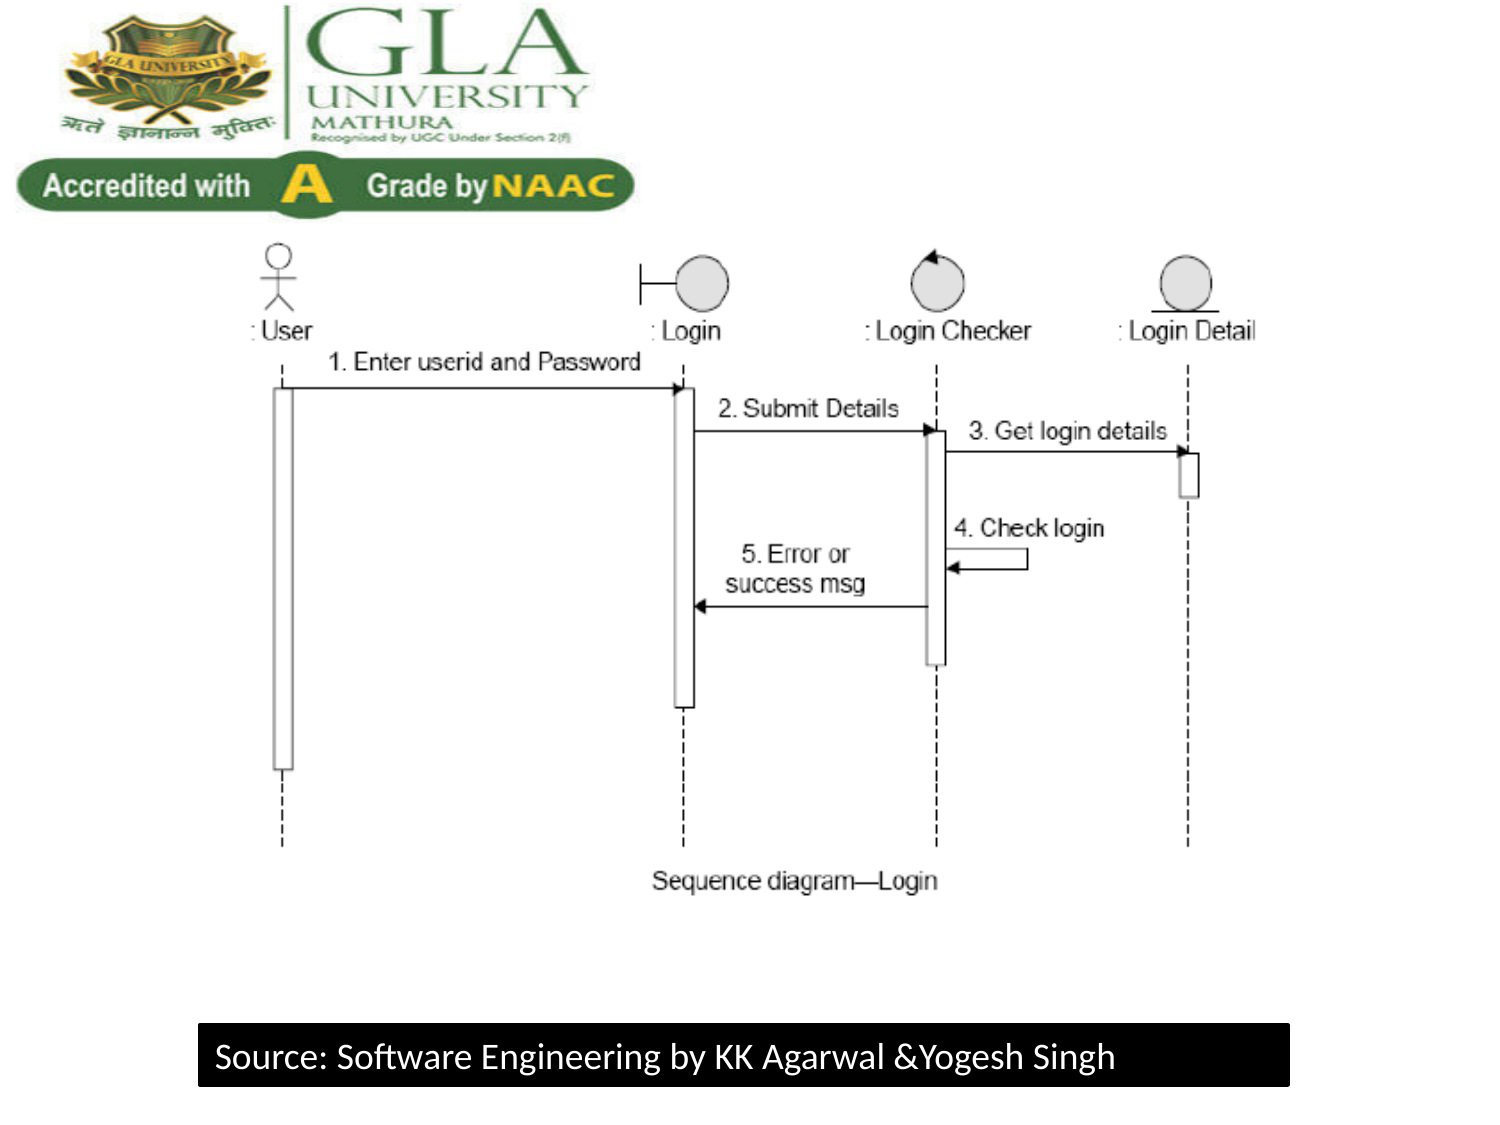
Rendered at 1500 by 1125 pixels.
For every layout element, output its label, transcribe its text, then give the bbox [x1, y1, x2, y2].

text_box Source: Software Engineering by KK Agarwal &Yogesh Singh [198, 1023, 1290, 1087]
picture [0, 3, 1323, 951]
